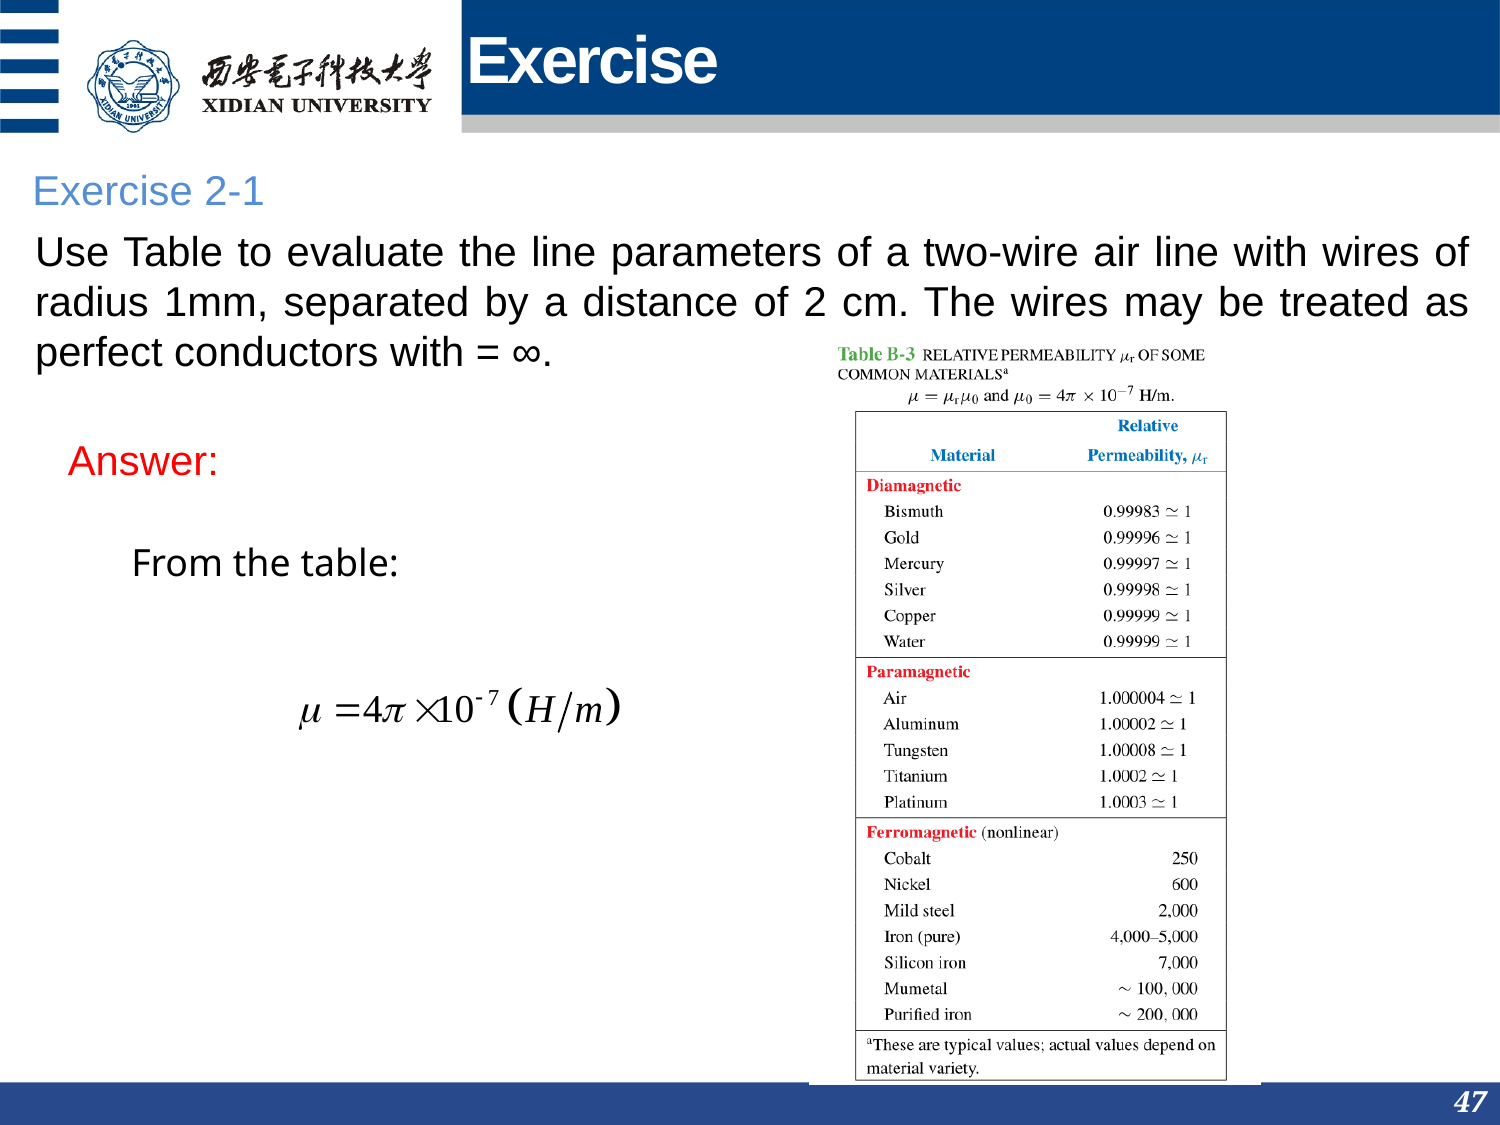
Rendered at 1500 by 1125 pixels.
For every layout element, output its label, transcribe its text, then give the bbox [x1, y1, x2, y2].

text_box Answer: [53, 426, 303, 492]
text_box Exercise 2-1 [17, 156, 770, 222]
text_box From the table: [116, 532, 803, 592]
picture [0, 0, 1500, 1085]
title Exercise [466, 0, 1500, 114]
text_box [290, 679, 627, 746]
slide_number 47 [1164, 1082, 1500, 1125]
